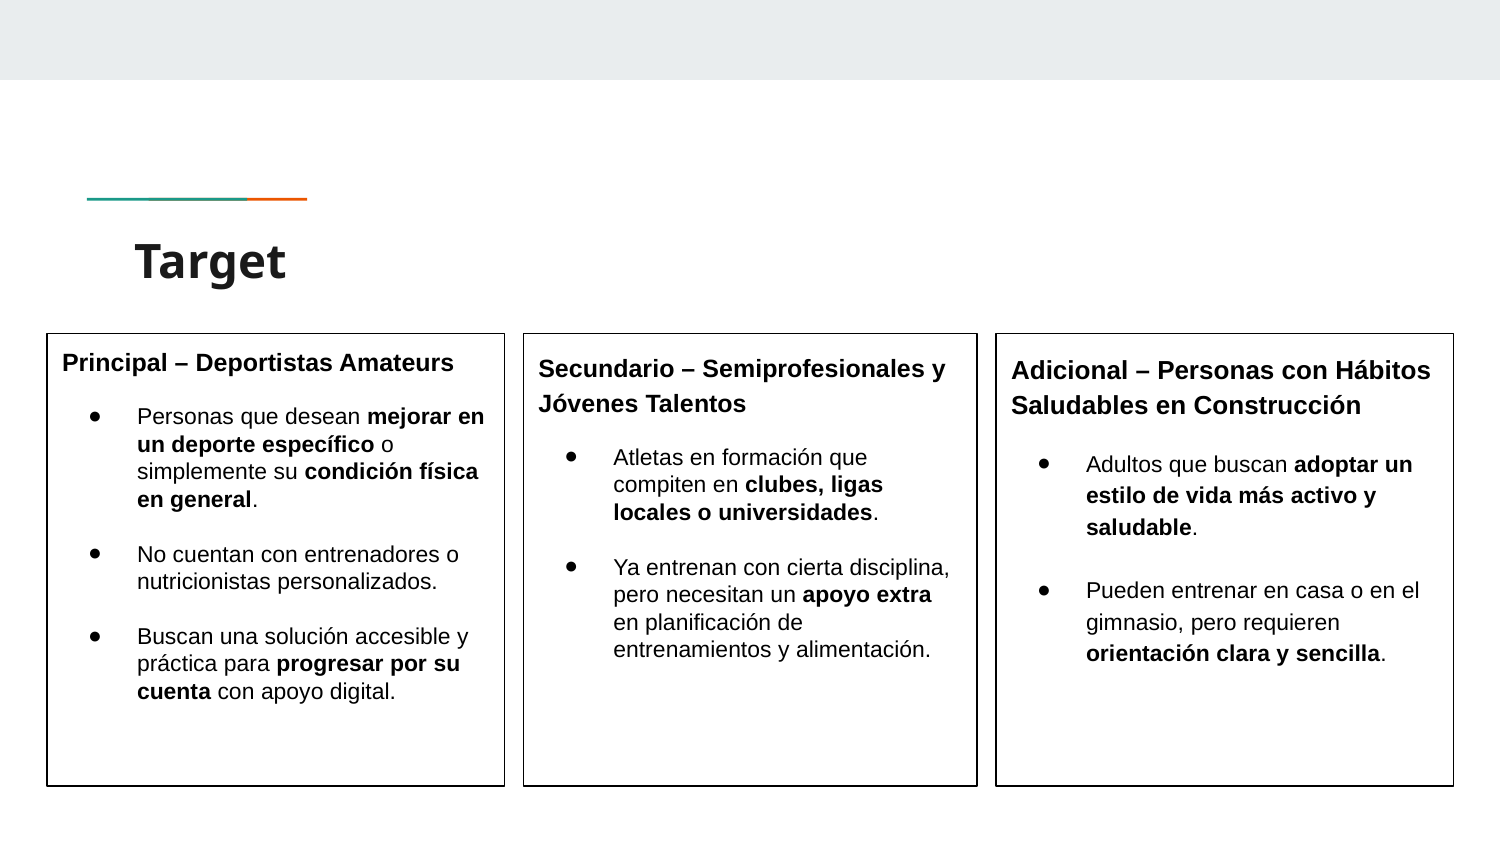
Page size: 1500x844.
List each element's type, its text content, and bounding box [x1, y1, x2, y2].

title Target [119, 216, 821, 305]
list Principal – Deportistas Amateurs Personas que desean mejorar en un deporte específico o simplemente su condición física en general. No cuentan con entrenadores o nutricionistas personalizados. Buscan una solución accesible y práctica para progresar por su cuenta con apoyo digital. [47, 333, 505, 786]
list Adicional – Personas con Hábitos Saludables en Construcción Adultos que buscan adoptar un estilo de vida más activo y saludable. Pueden entrenar en casa o en el gimnasio, pero requieren orientación clara y sencilla. [995, 333, 1454, 786]
text_box Secundario – Semiprofesionales y Jóvenes Talentos Atletas en formación que compiten en clubes, ligas locales o universidades. Ya entrenan con cierta disciplina, pero necesitan un apoyo extra en planificación de entrenamientos y alimentación. [523, 333, 978, 786]
